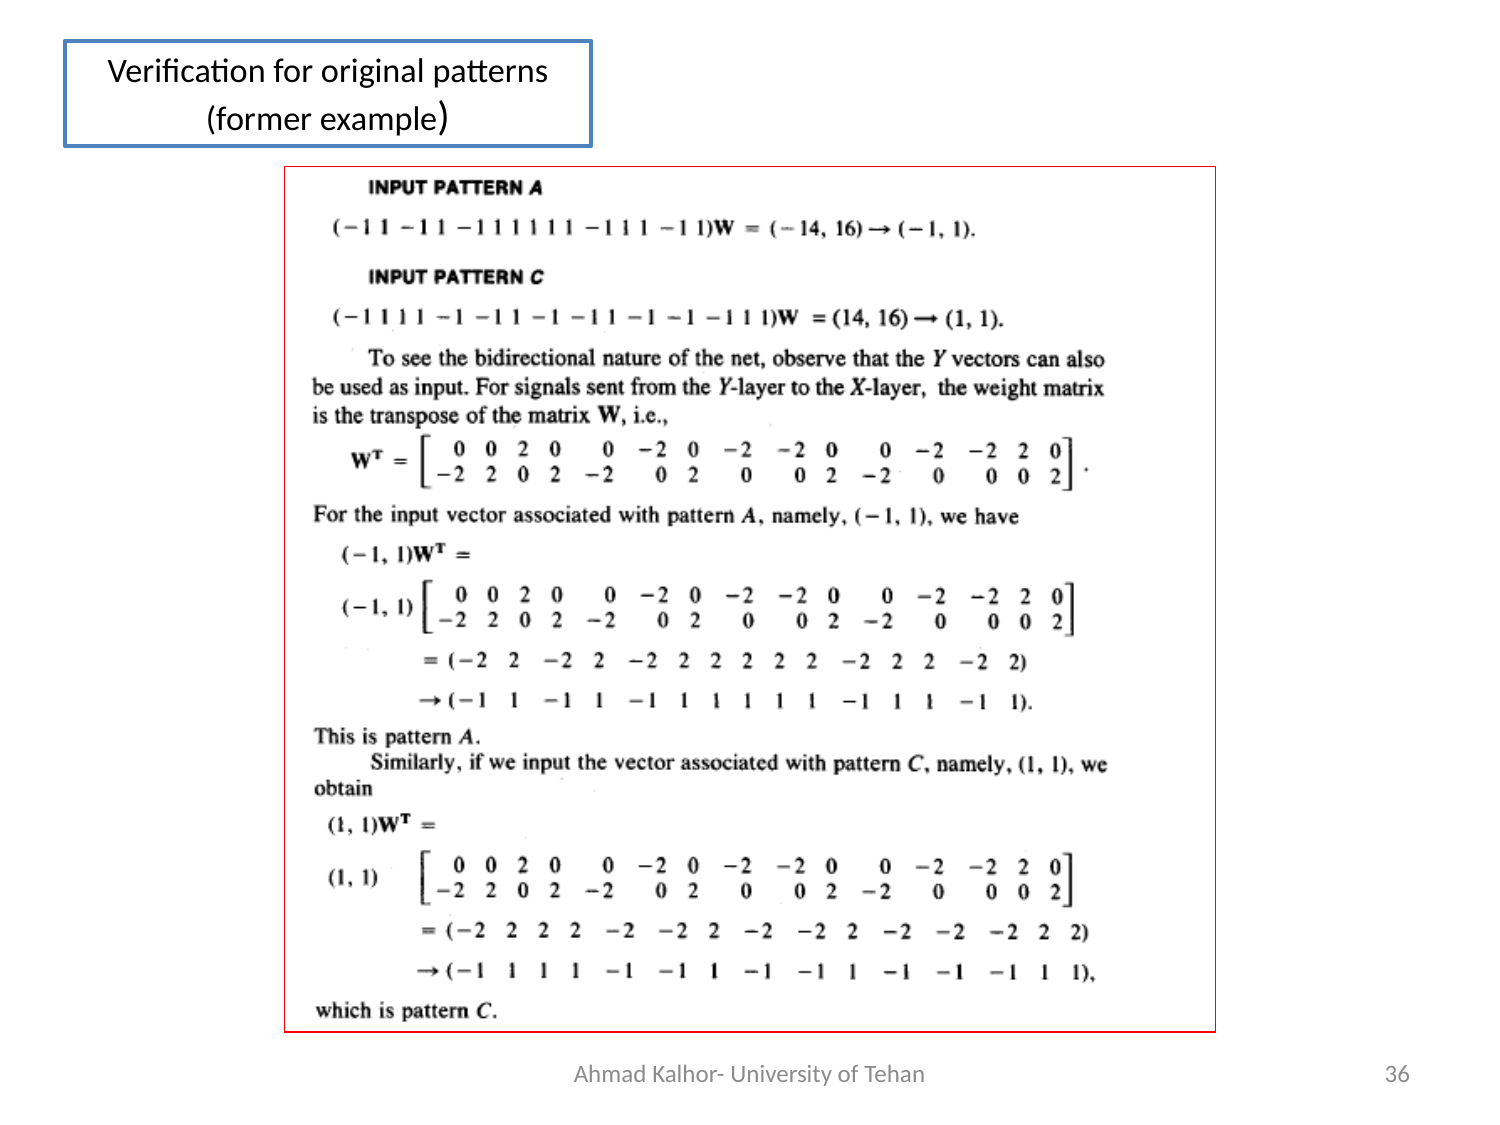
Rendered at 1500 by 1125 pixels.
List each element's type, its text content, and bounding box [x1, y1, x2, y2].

footer Ahmad Kalhor- University of Tehan [512, 1042, 988, 1103]
picture [284, 166, 1216, 1032]
title Verification for original patterns (former example) [63, 39, 593, 148]
slide_number 36 [1074, 1042, 1425, 1103]
